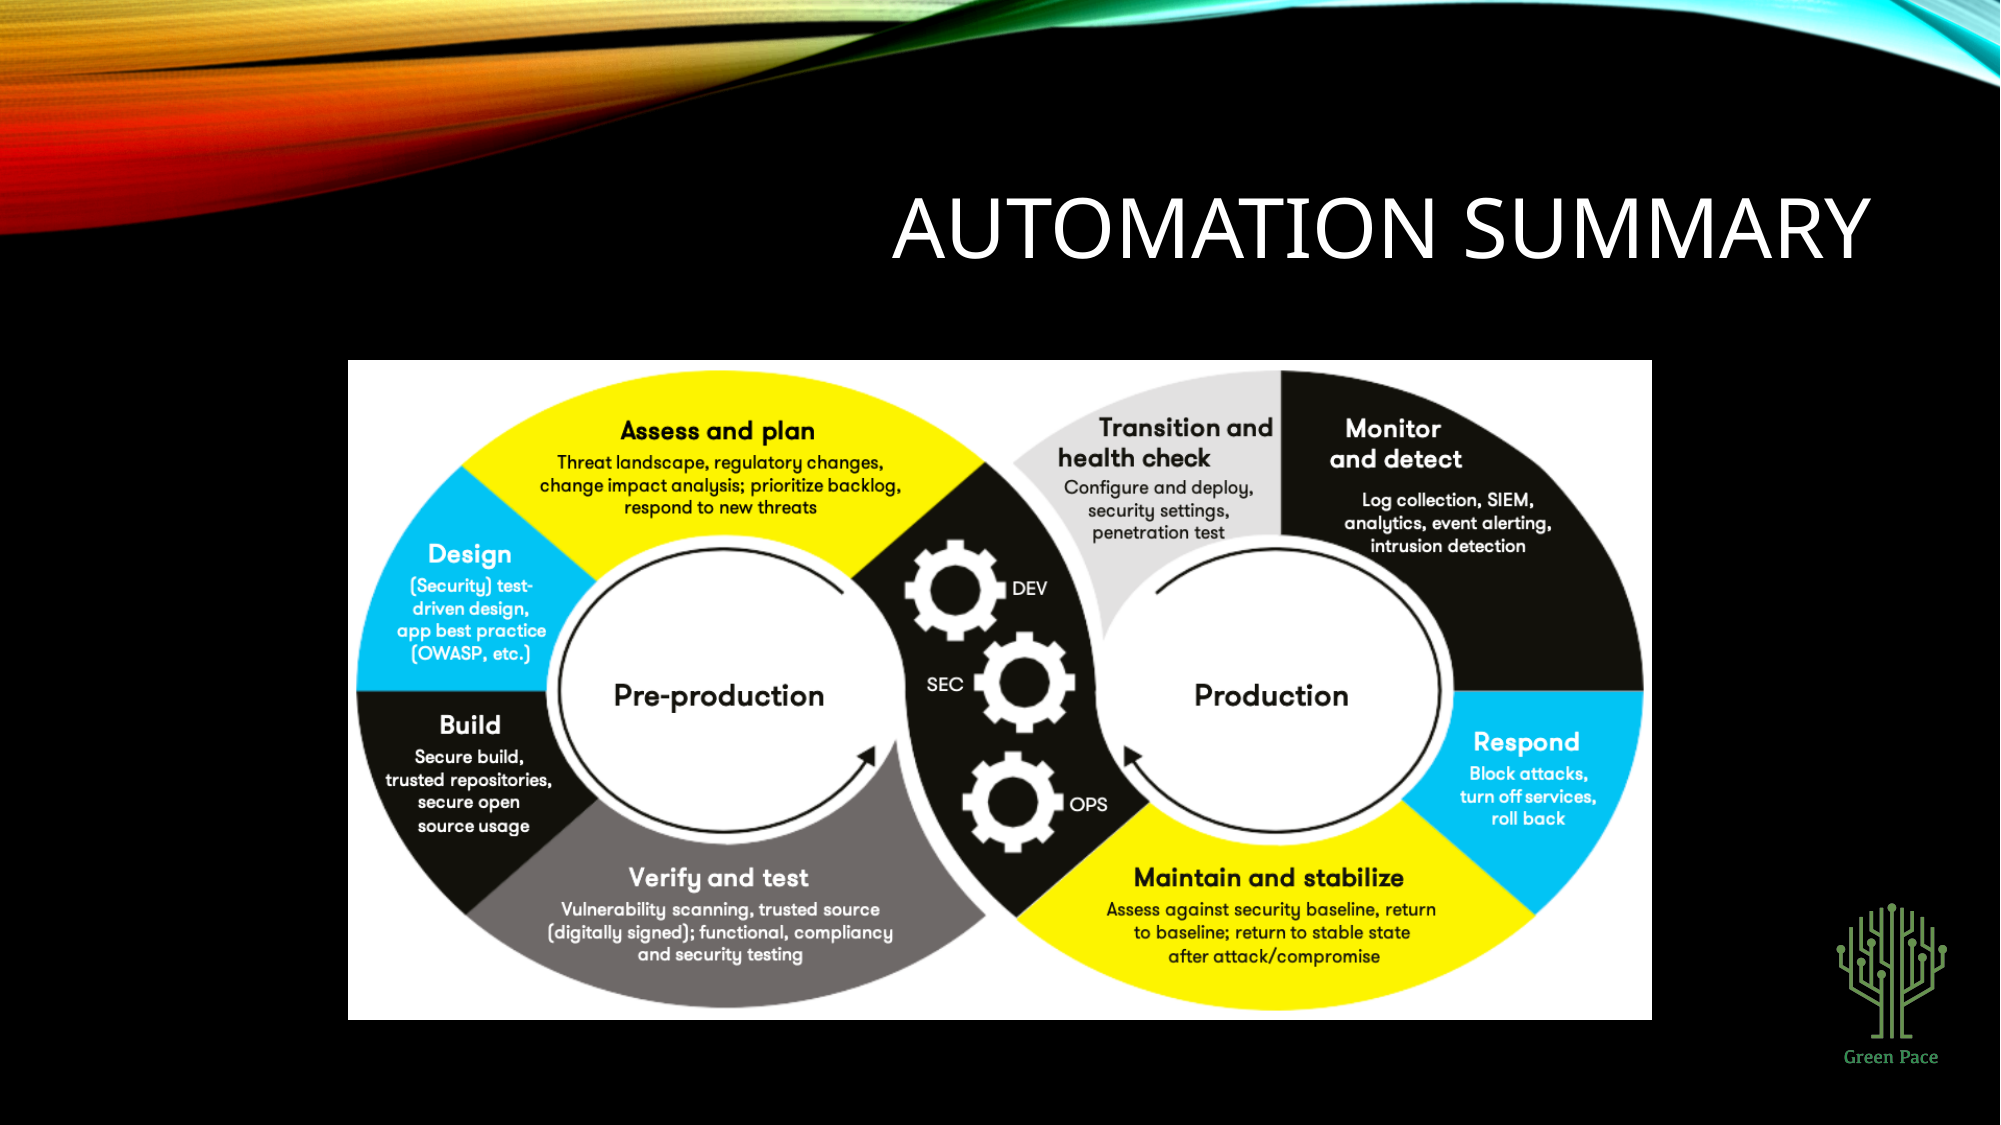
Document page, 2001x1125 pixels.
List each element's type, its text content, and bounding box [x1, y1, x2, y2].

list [348, 360, 1652, 1020]
picture [1817, 892, 1964, 1082]
picture [0, 0, 2000, 237]
title AUTOMATION SUMMARY [474, 125, 1888, 338]
